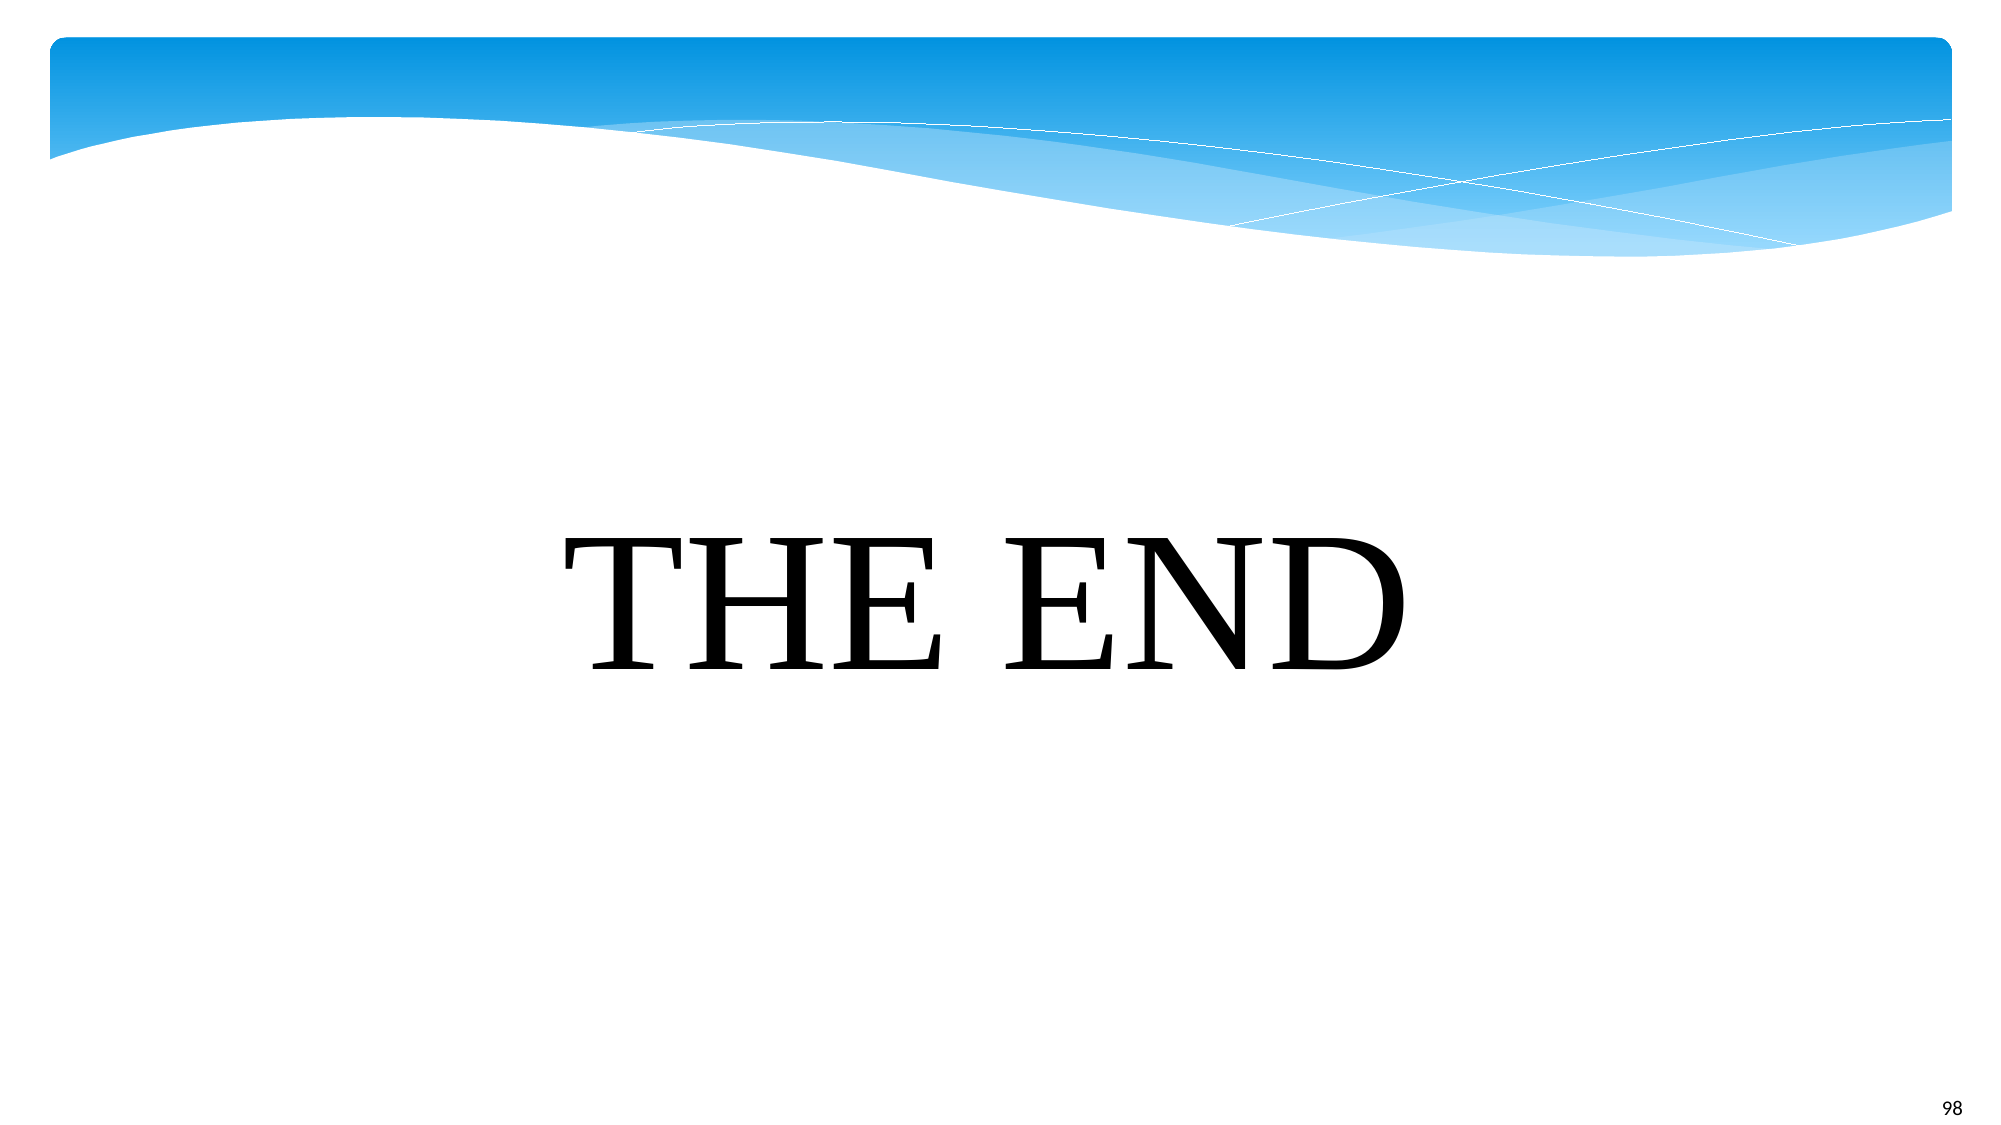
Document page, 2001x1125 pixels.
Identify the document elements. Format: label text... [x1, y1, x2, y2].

text_box THE END [487, 299, 1488, 880]
